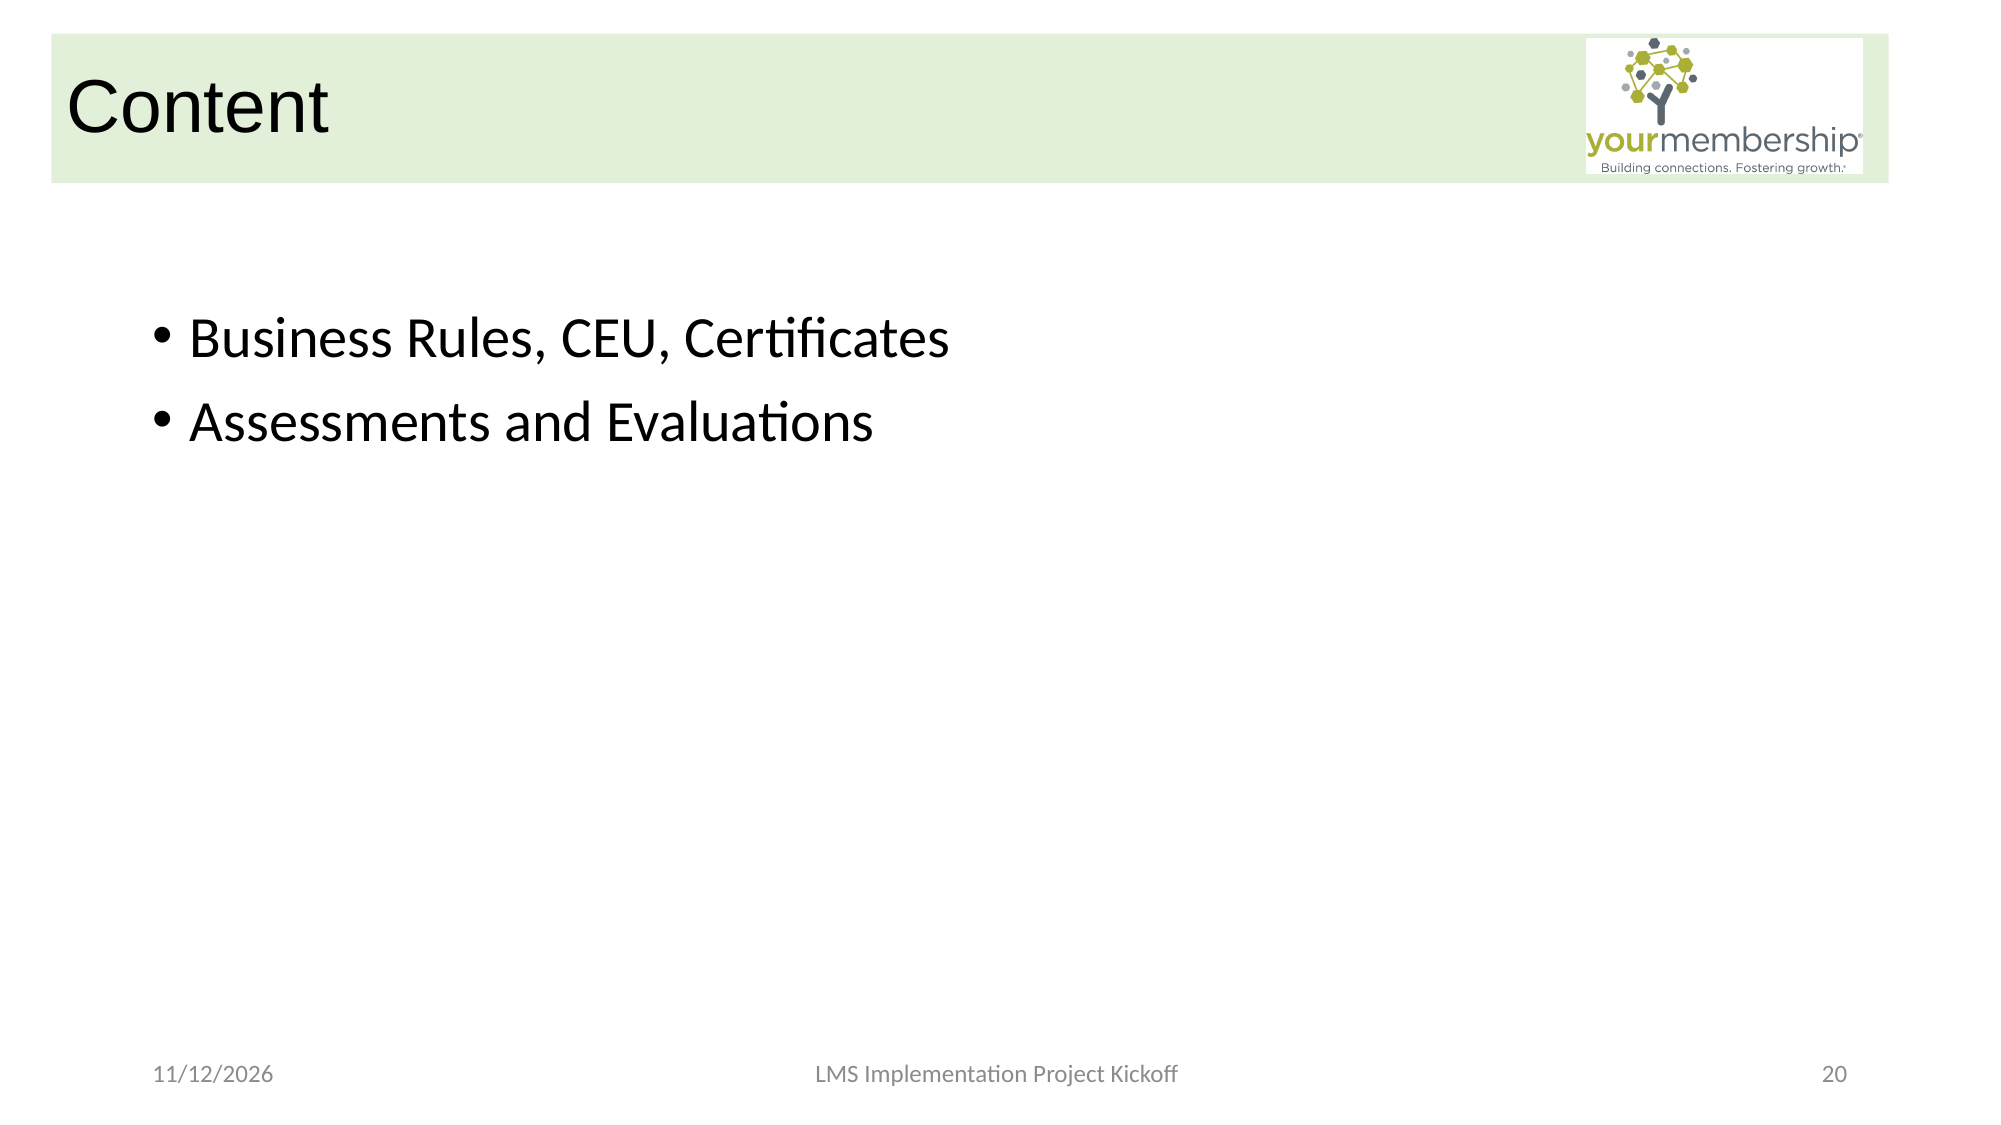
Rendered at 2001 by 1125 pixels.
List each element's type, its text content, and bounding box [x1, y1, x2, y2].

slide_number 20 [1412, 1042, 1863, 1103]
picture [1586, 38, 1863, 174]
list Business Rules, CEU, Certificates Assessments and Evaluations [137, 299, 1863, 1014]
footer LMS Implementation Project Kickoff [662, 1042, 1338, 1103]
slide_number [137, 1042, 588, 1103]
text_box Content [51, 33, 1889, 184]
